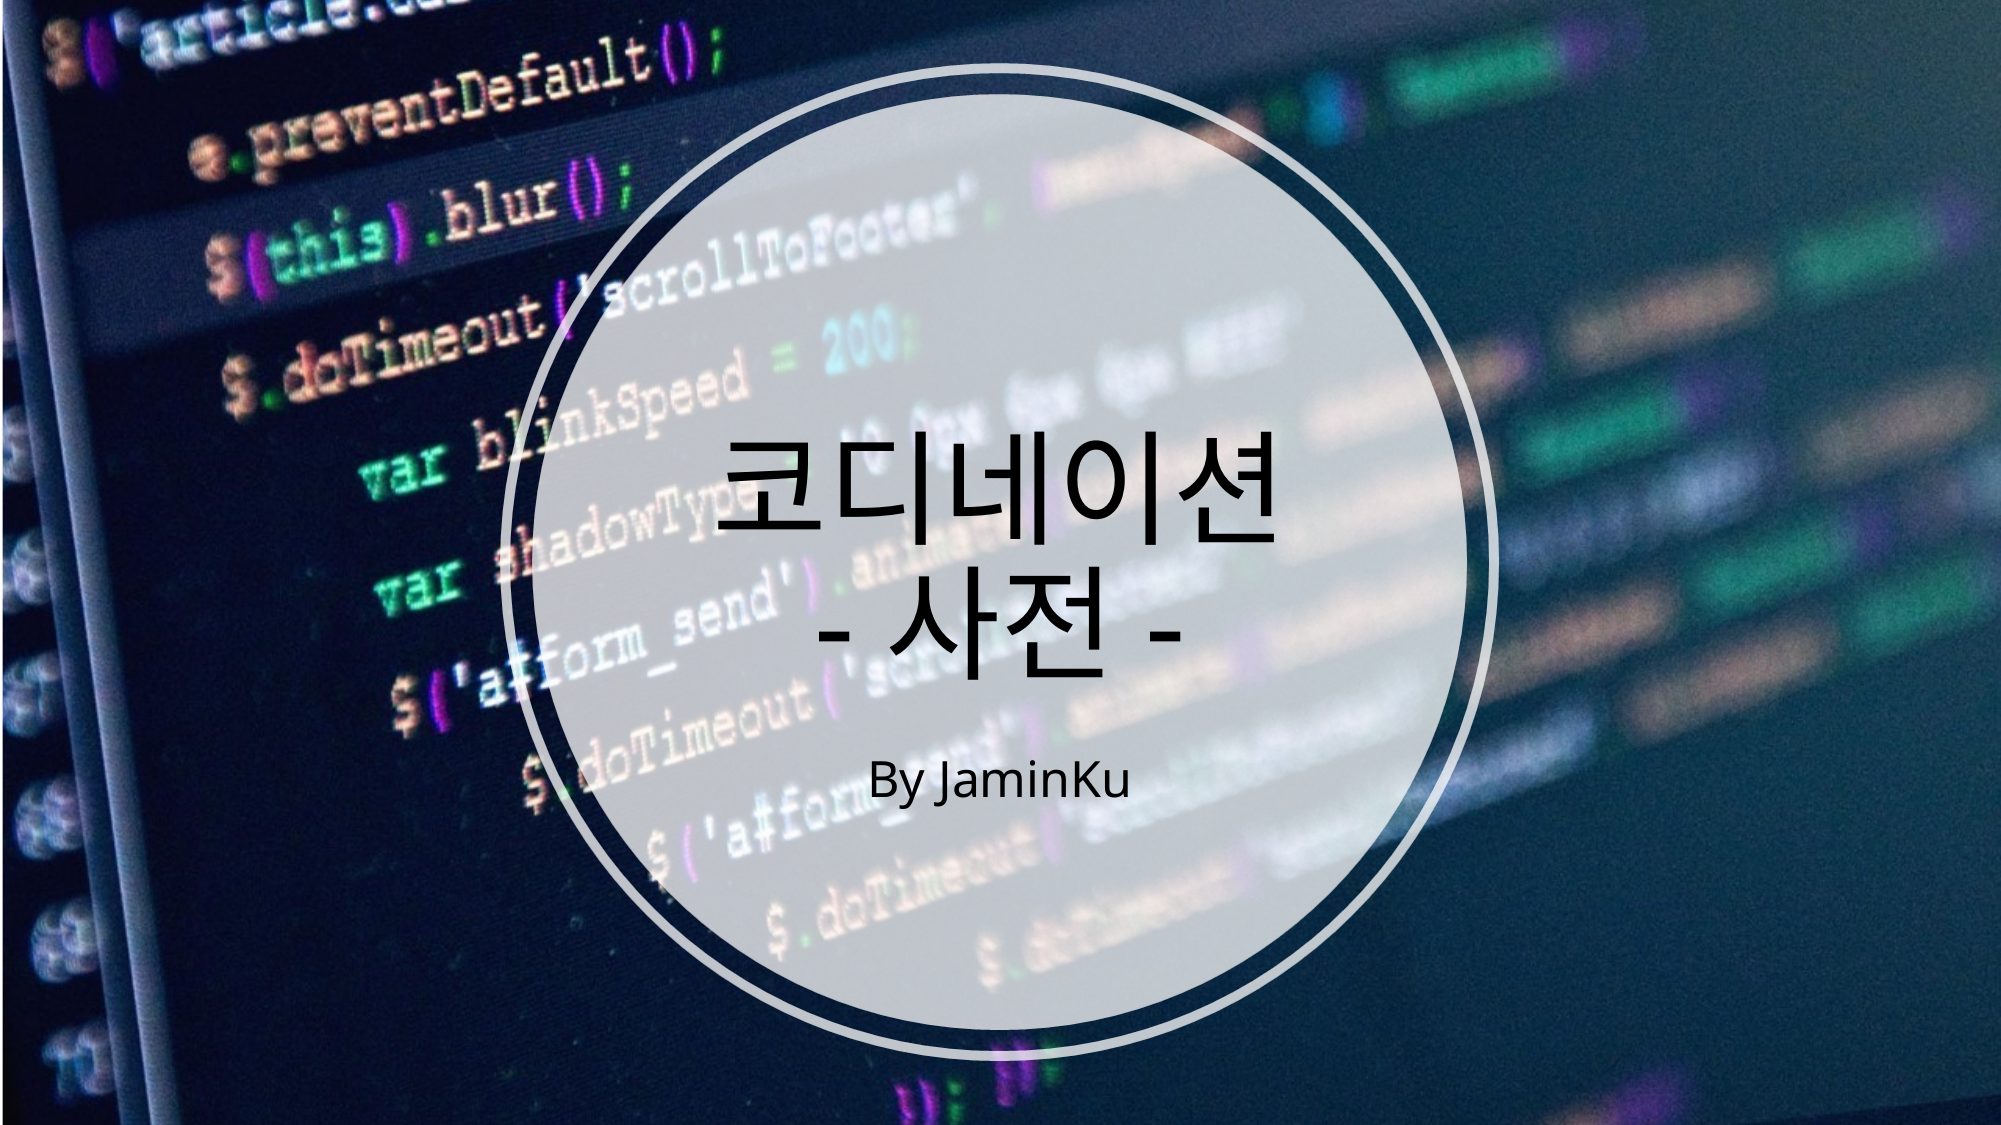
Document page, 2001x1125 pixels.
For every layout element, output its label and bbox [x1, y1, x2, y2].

picture [0, 0, 2001, 1125]
text_box [500, 63, 1499, 1062]
